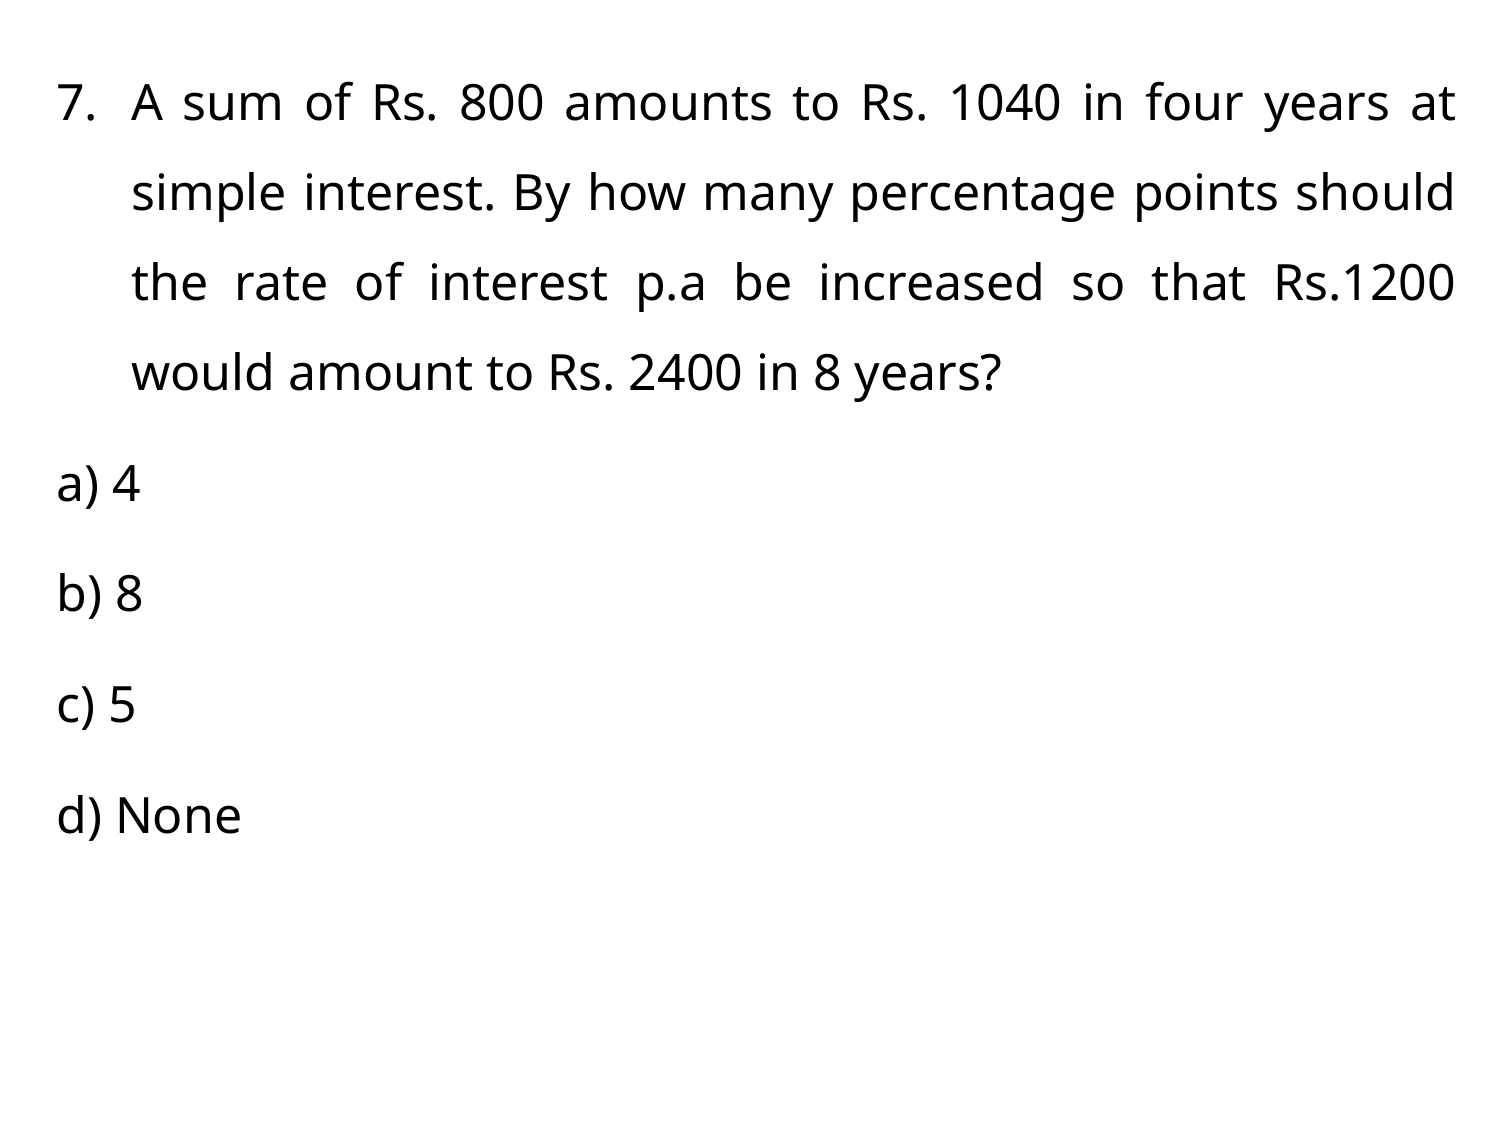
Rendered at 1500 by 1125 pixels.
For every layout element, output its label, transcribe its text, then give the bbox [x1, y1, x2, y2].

list A sum of Rs. 800 amounts to Rs. 1040 in four years at simple interest. By how many percentage points should the rate of interest p.a be increased so that Rs.1200 would amount to Rs. 2400 in 8 years? a) 4 b) 8 c) 5 d) None [41, 32, 1472, 836]
